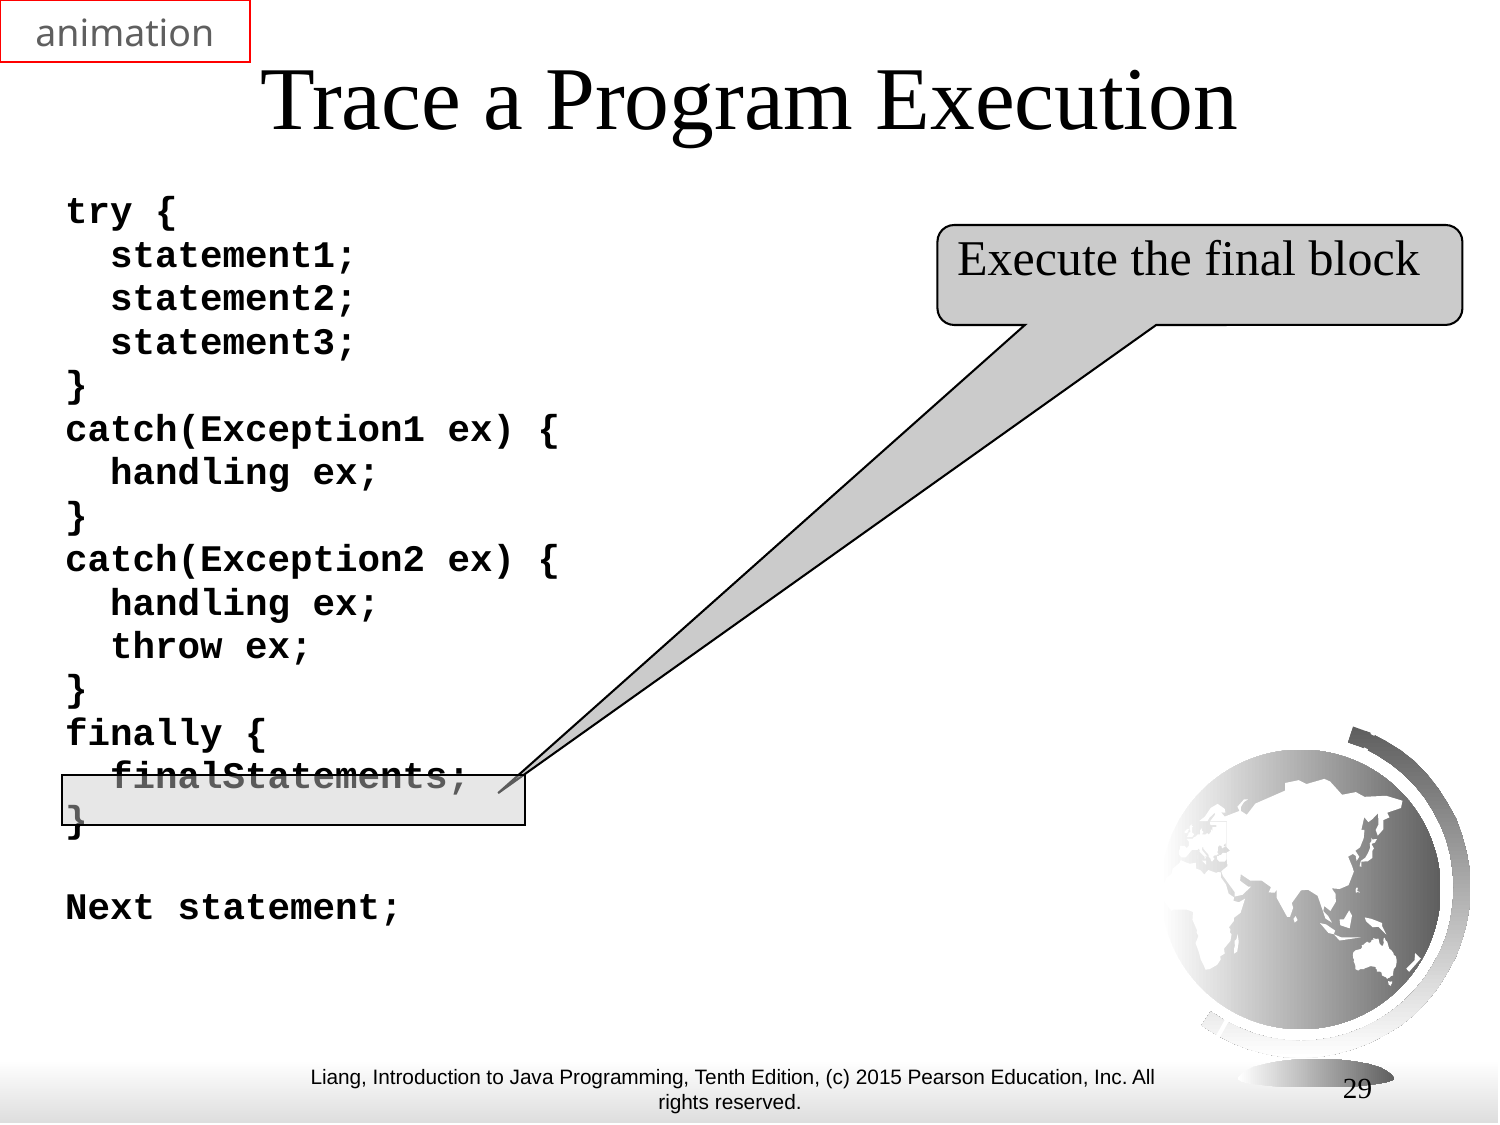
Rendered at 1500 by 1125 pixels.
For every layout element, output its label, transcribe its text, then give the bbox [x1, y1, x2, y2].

text_box Execute the final block [519, 224, 1463, 774]
list try { statement1; statement2; statement3; } catch(Exception1 ex) { handling ex; } catch(Exception2 ex) { handling ex; throw ex; } finally { finalStatements; } Next statement; [50, 187, 813, 1025]
text_box [62, 774, 525, 825]
slide_number 29 [1074, 1049, 1388, 1125]
title Trace a Program Execution [112, 50, 1388, 138]
text_box animation [0, 0, 250, 63]
